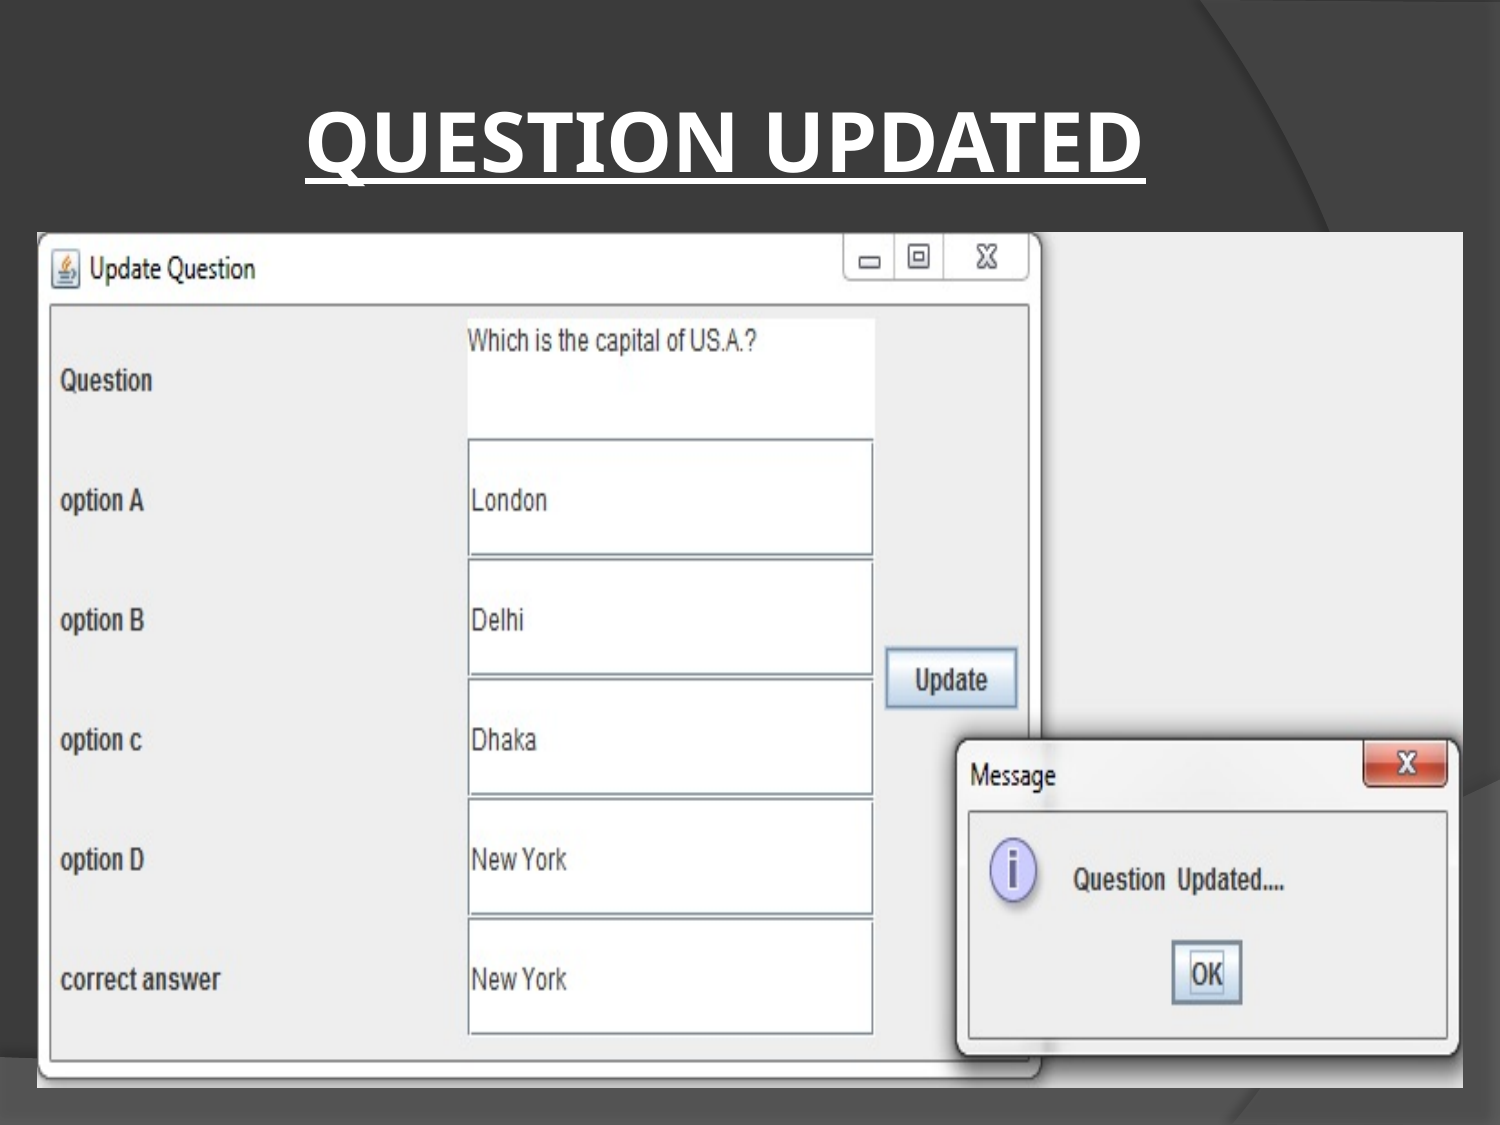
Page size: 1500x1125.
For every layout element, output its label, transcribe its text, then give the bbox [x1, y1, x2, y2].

title QUESTION UPDATED [225, 45, 1225, 224]
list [37, 232, 1463, 1088]
